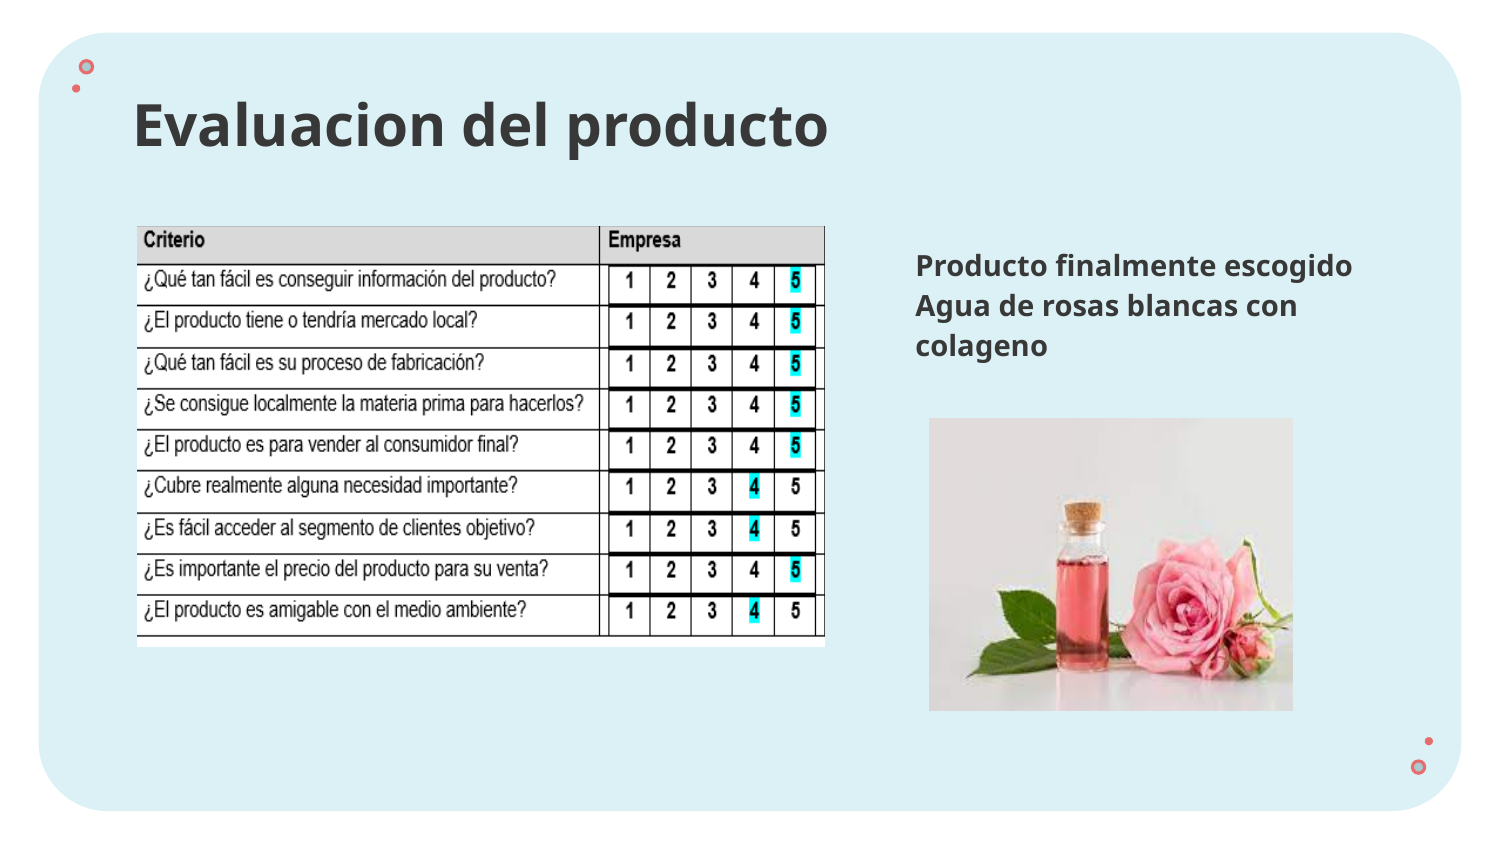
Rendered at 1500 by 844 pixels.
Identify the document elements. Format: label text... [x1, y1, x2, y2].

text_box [71, 60, 93, 93]
list Producto finalmente escogido Agua de rosas blancas con colageno [877, 226, 1382, 450]
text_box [1412, 736, 1434, 774]
picture [929, 418, 1293, 711]
picture [136, 226, 826, 647]
title Evaluacion del producto [116, 72, 1383, 167]
